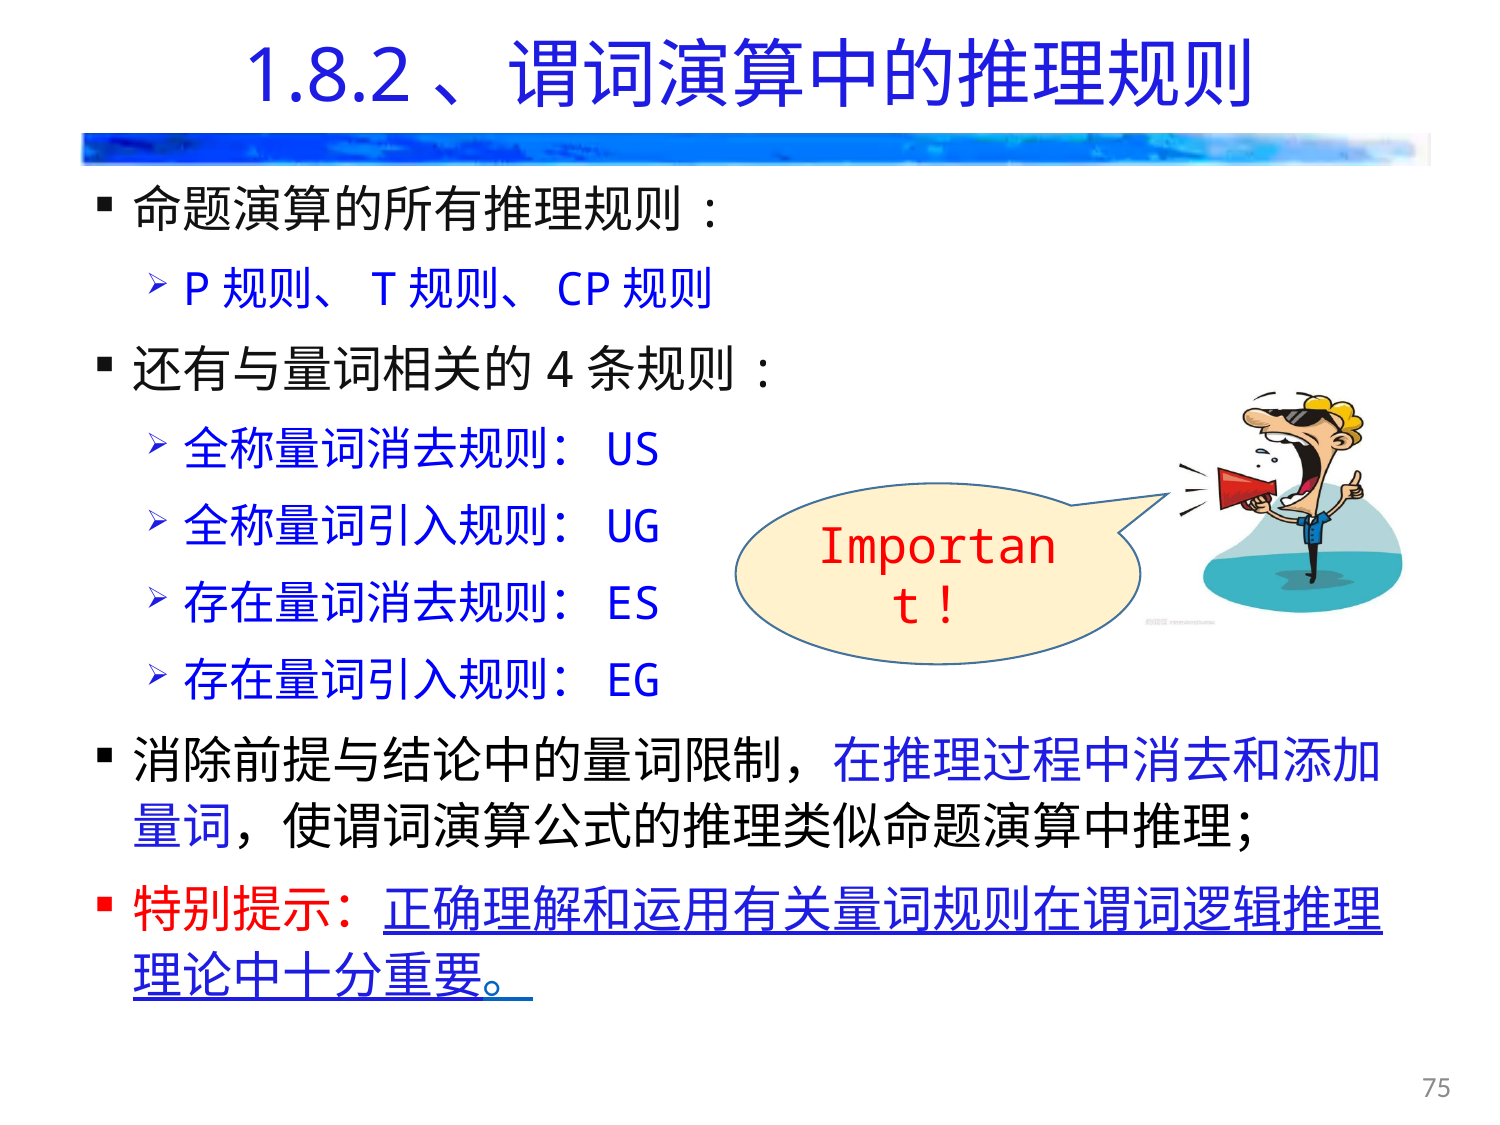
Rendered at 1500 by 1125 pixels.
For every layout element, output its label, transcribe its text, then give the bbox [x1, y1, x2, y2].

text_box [735, 364, 1442, 665]
list 命题演算的所有推理规则: P规则、T规则、CP规则 还有与量词相关的4条规则: 全称量词消去规则：US 全称量词引入规则：UG 存在量词消去规则：ES 存在量词引入规则：EG 消除前提与结论中的量词限制，在推理过程中消去和添加量词，使谓词演算公式的推理类似命题演算中推理； 特别提示：正确理解和运用有关量词规则在谓词逻辑推理理论中十分重要。 [80, 164, 1418, 1060]
title 1.8.2、谓词演算中的推理规则 [102, 17, 1398, 137]
picture [80, 133, 1431, 166]
slide_number 75 [1341, 1056, 1467, 1117]
